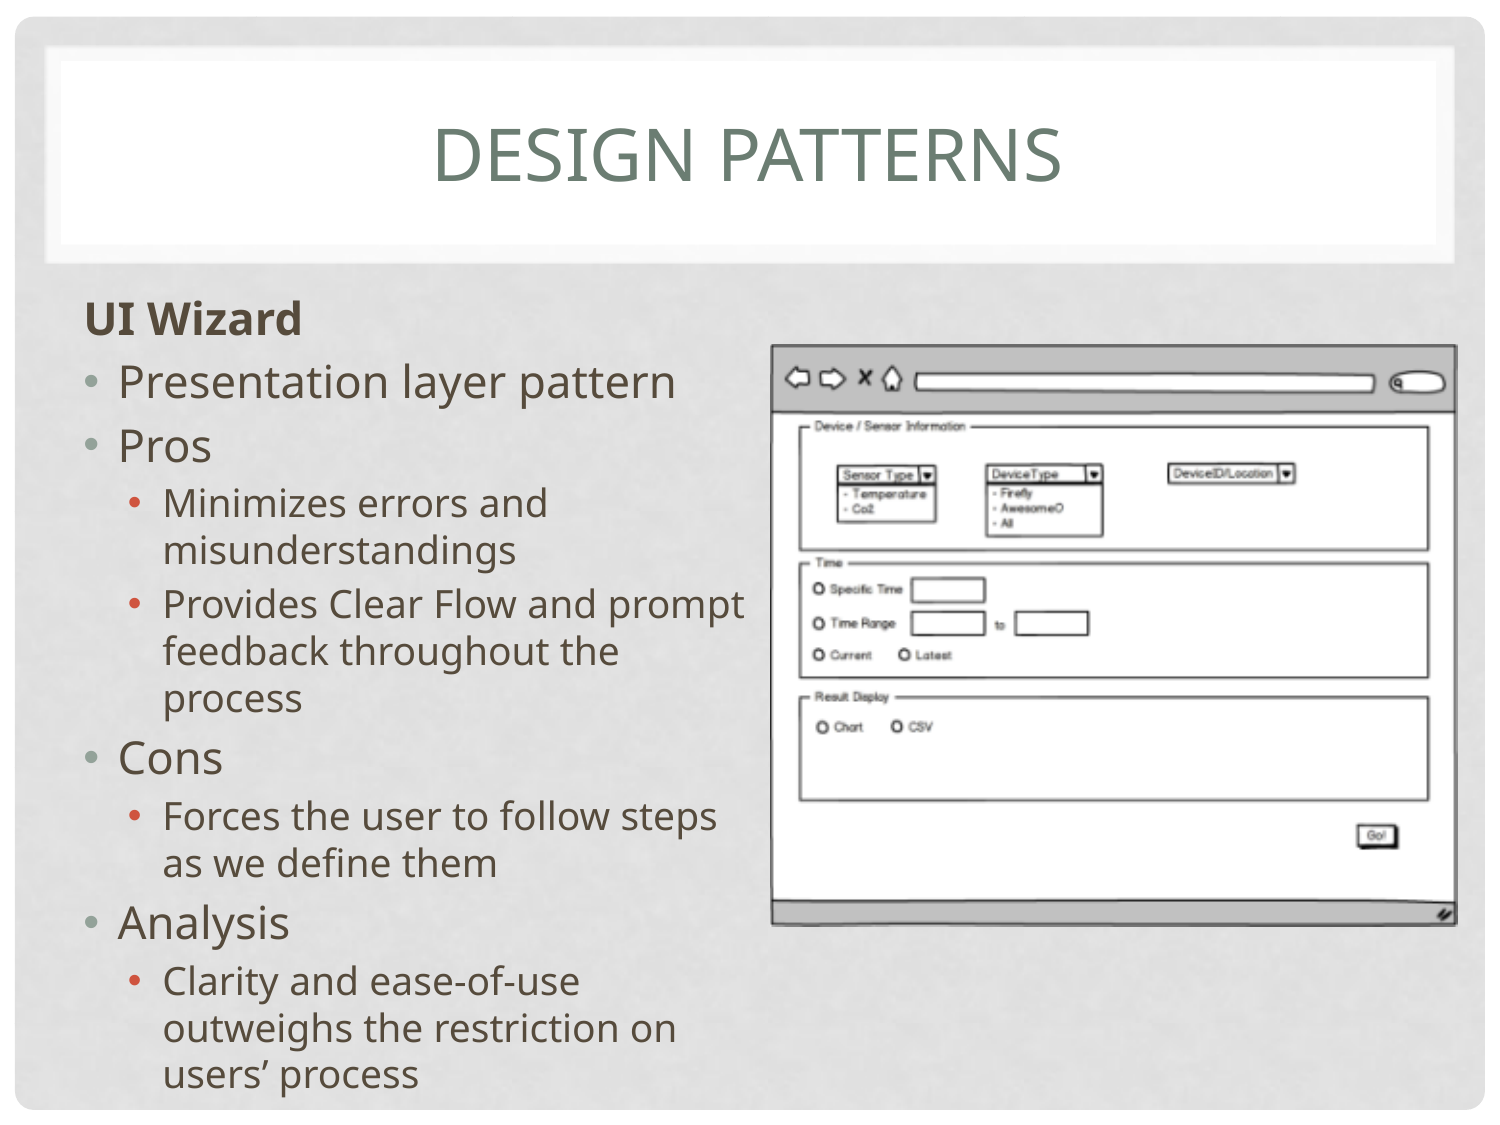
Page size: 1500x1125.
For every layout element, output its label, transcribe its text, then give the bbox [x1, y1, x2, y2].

title Design Patterns [69, 66, 1425, 238]
picture [770, 344, 1459, 927]
list UI Wizard Presentation layer pattern Pros Minimizes errors and misunderstandings Provides Clear Flow and prompt feedback throughout the process Cons Forces the user to follow steps as we define them Analysis Clarity and ease-of-use outweighs the restriction on users’ process [51, 281, 771, 1106]
